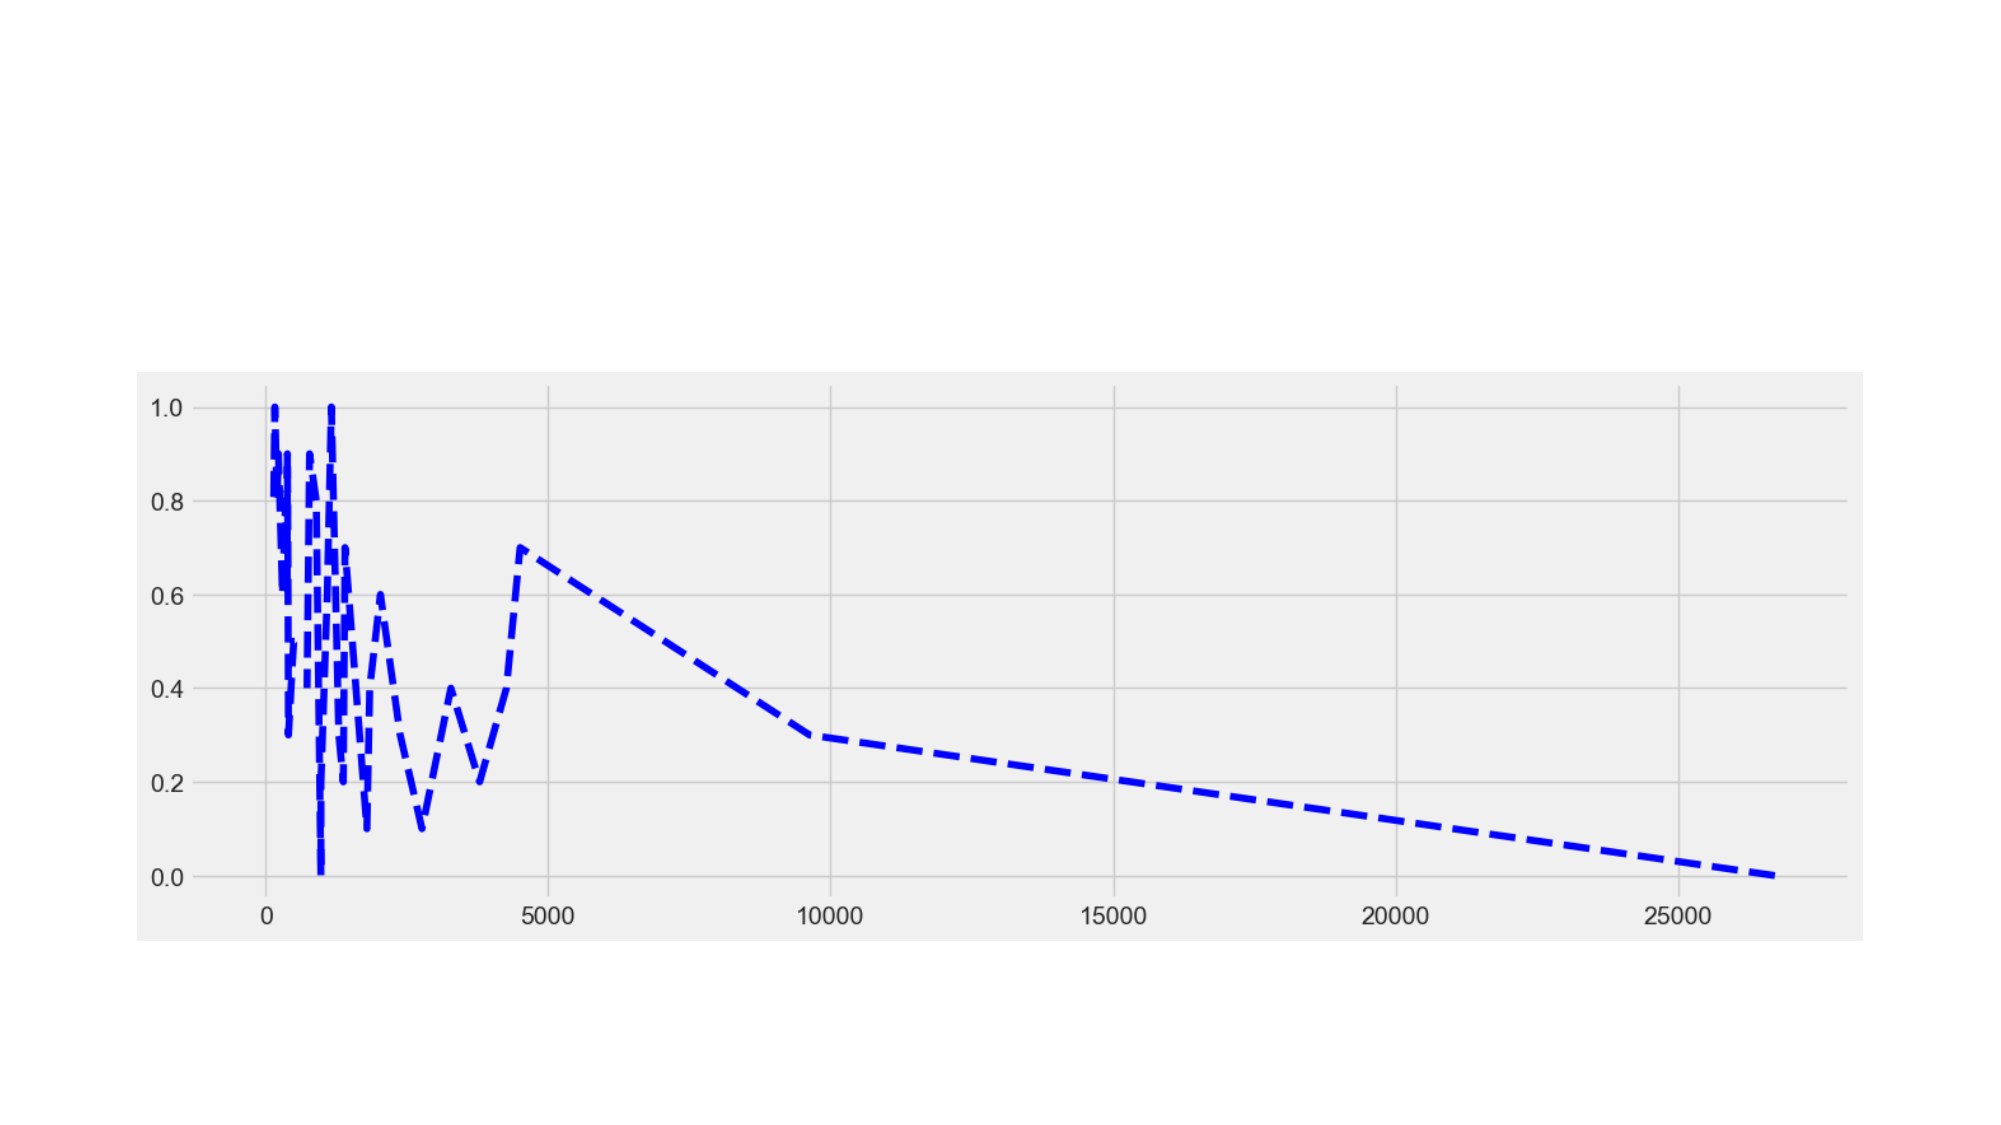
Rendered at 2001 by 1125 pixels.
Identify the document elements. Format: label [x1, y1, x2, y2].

list [137, 372, 1863, 941]
